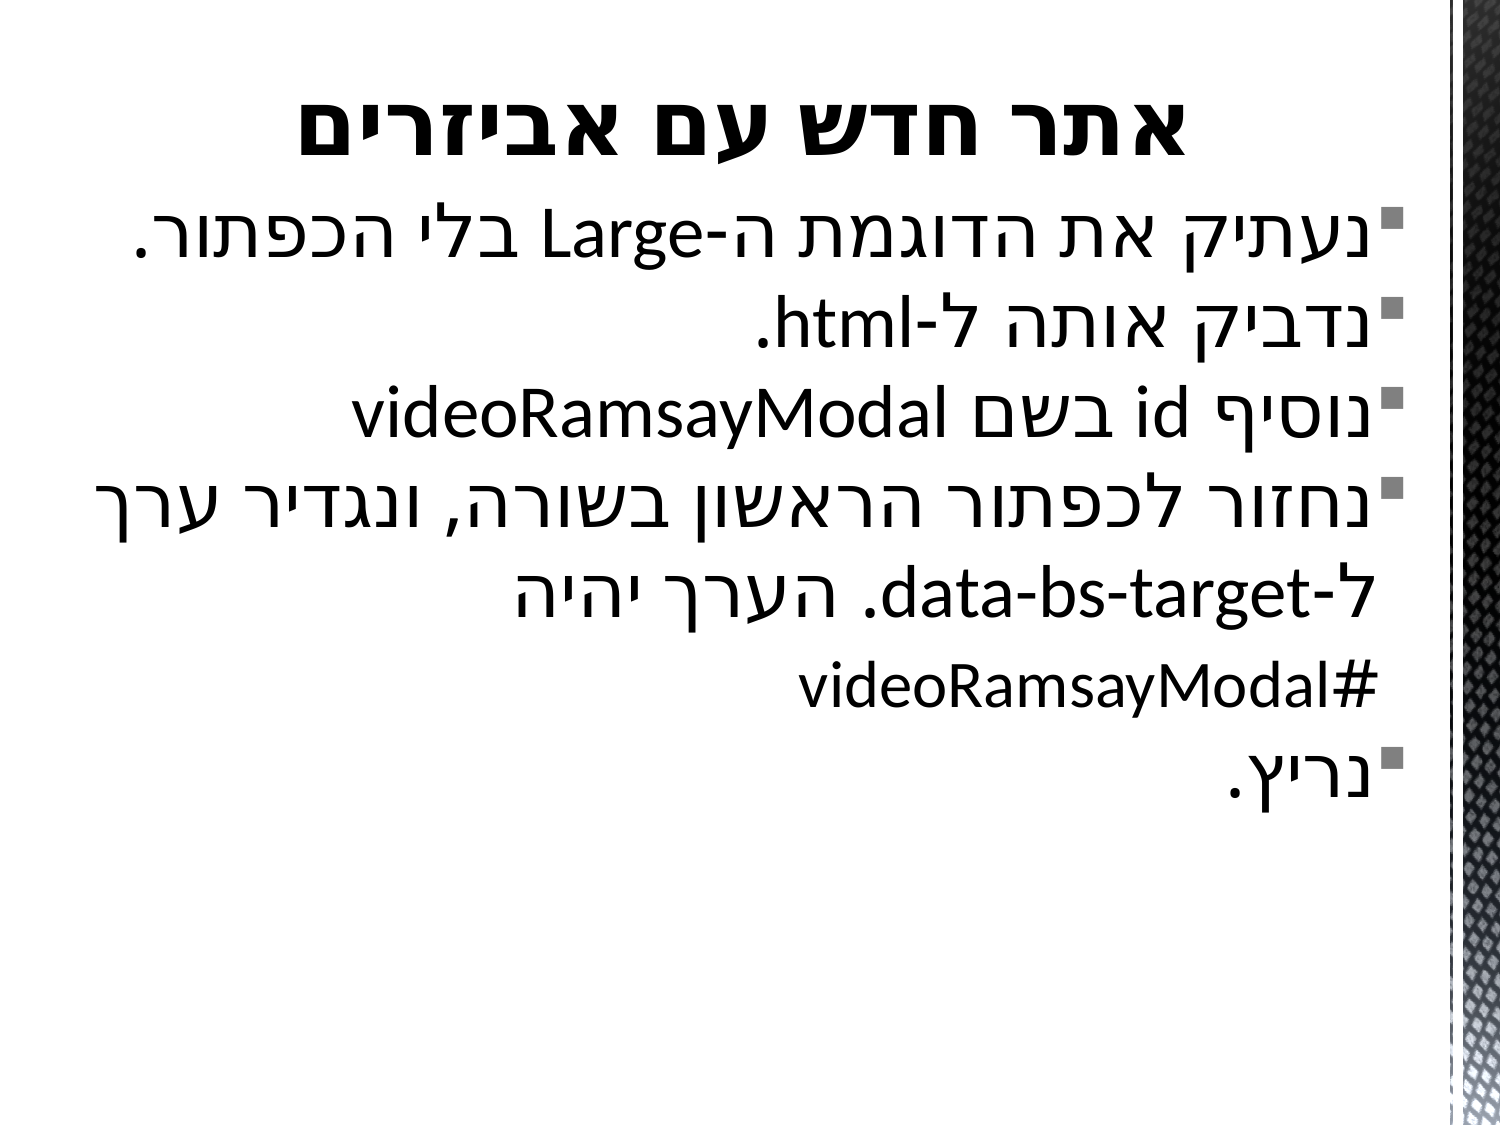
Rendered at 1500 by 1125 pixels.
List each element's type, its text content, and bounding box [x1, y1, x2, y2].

title אתר חדש עם אביזרים [62, 50, 1425, 188]
list נעתיק את הדוגמת ה-Large בלי הכפתור. נדביק אותה ל-html. נוסיף id בשם videoRamsayModal נחזור לכפתור הראשון בשורה, ונגדיר ערך ל-data-bs-target. הערך יהיה #videoRamsayModal נריץ. [75, 188, 1425, 1013]
picture [1447, 0, 1500, 1125]
